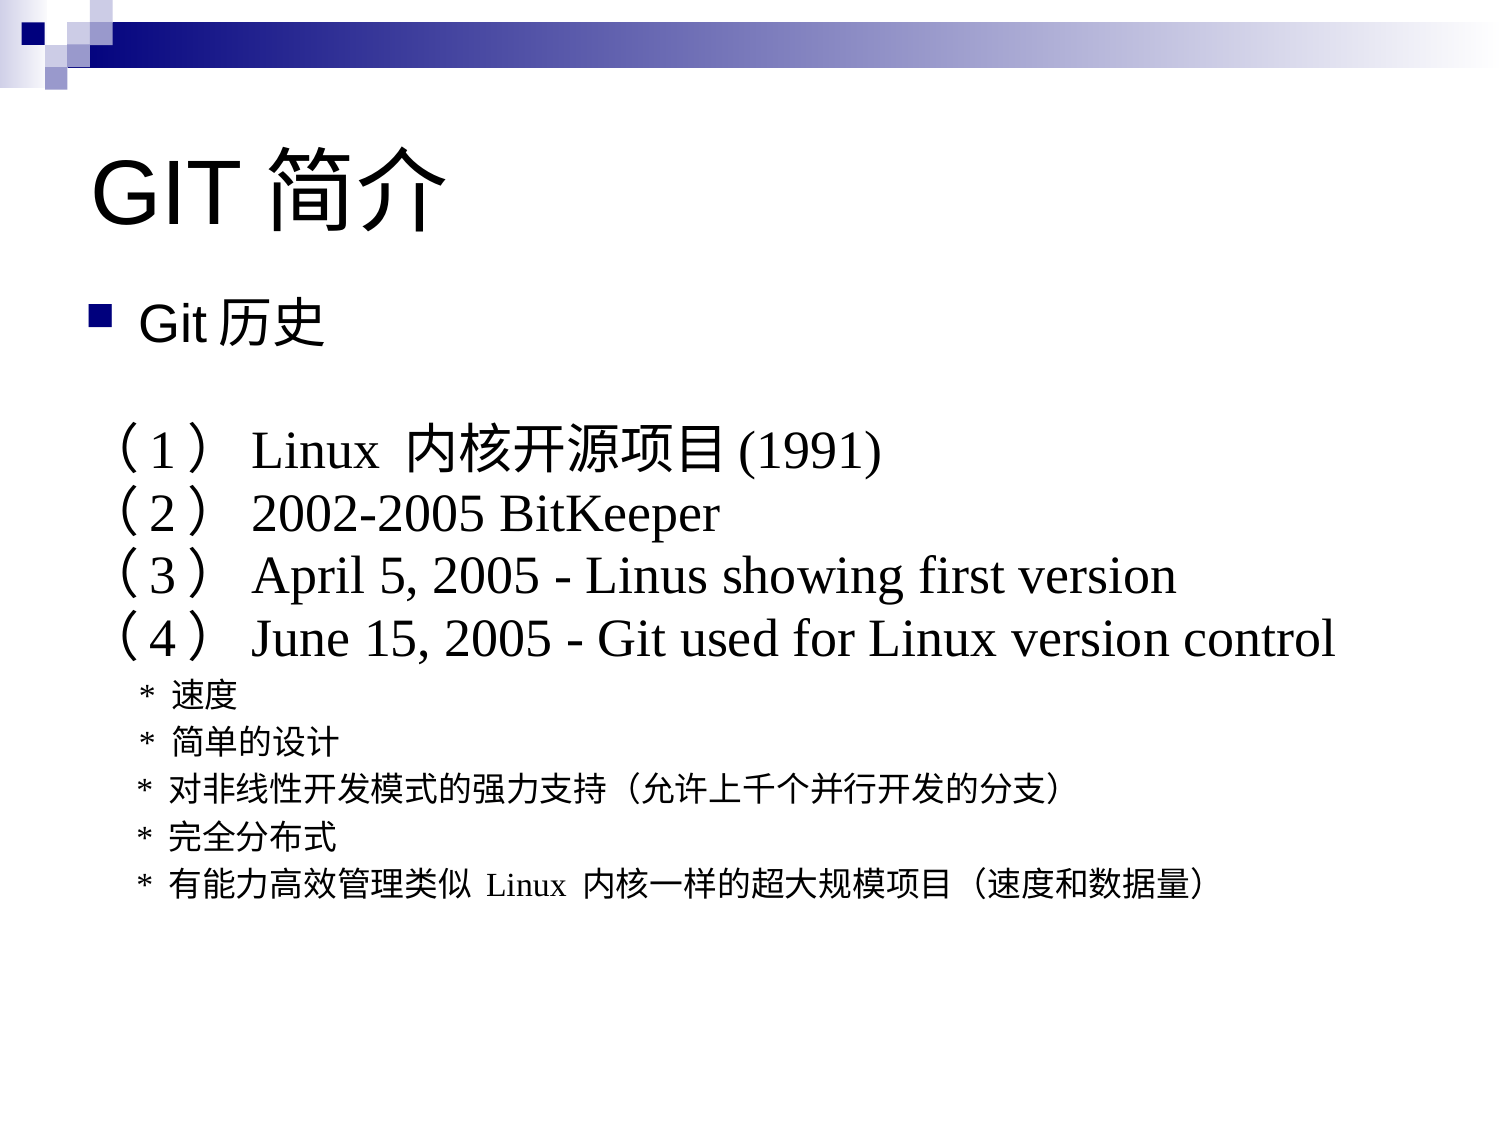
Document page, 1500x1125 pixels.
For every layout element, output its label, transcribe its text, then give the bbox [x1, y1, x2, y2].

list Git历史 （1）Linux 内核开源项目(1991) （2）2002-2005 BitKeeper （3）April 5, 2005 - Linus showing first version （4）June 15, 2005 - Git used for Linux version control * 速度 * 简单的设计 * 对非线性开发模式的强力支持（允许上千个并行开发的分支） * 完全分布式 * 有能力高效管理类似 Linux 内核一样的超大规模项目（速度和数据量） [70, 280, 1421, 919]
title GIT简介 [74, 74, 1426, 301]
